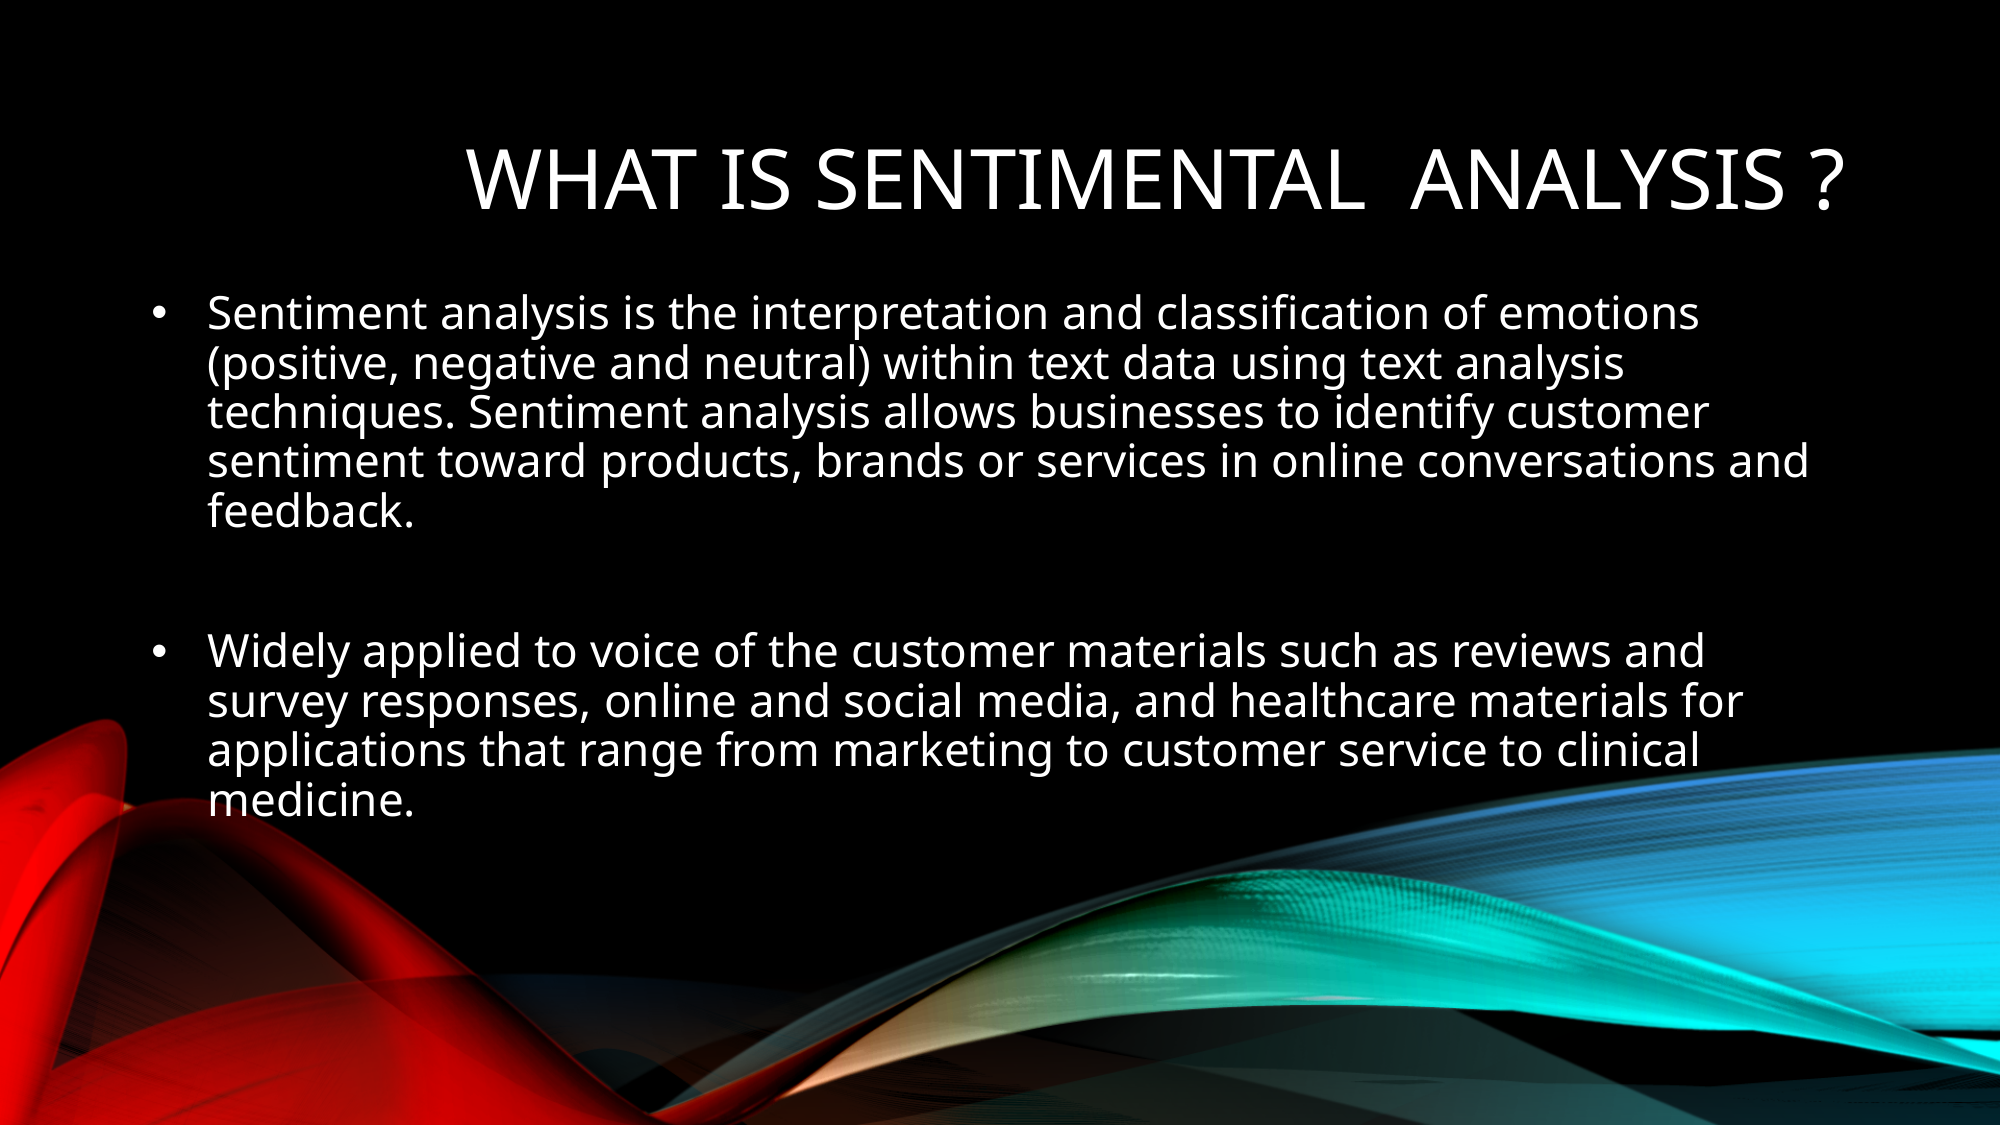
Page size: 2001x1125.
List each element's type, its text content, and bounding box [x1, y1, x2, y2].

picture [0, 717, 2000, 1125]
list Sentiment analysis is the interpretation and classification of emotions (positive, negative and neutral) within text data using text analysis techniques. Sentiment analysis allows businesses to identify customer sentiment toward products, brands or services in online conversations and feedback. Widely applied to voice of the customer materials such as reviews and survey responses, online and social media, and healthcare materials for applications that range from marketing to customer service to clinical medicine. [136, 282, 1862, 999]
title What is Sentimental Analysis ? [136, 52, 1862, 235]
